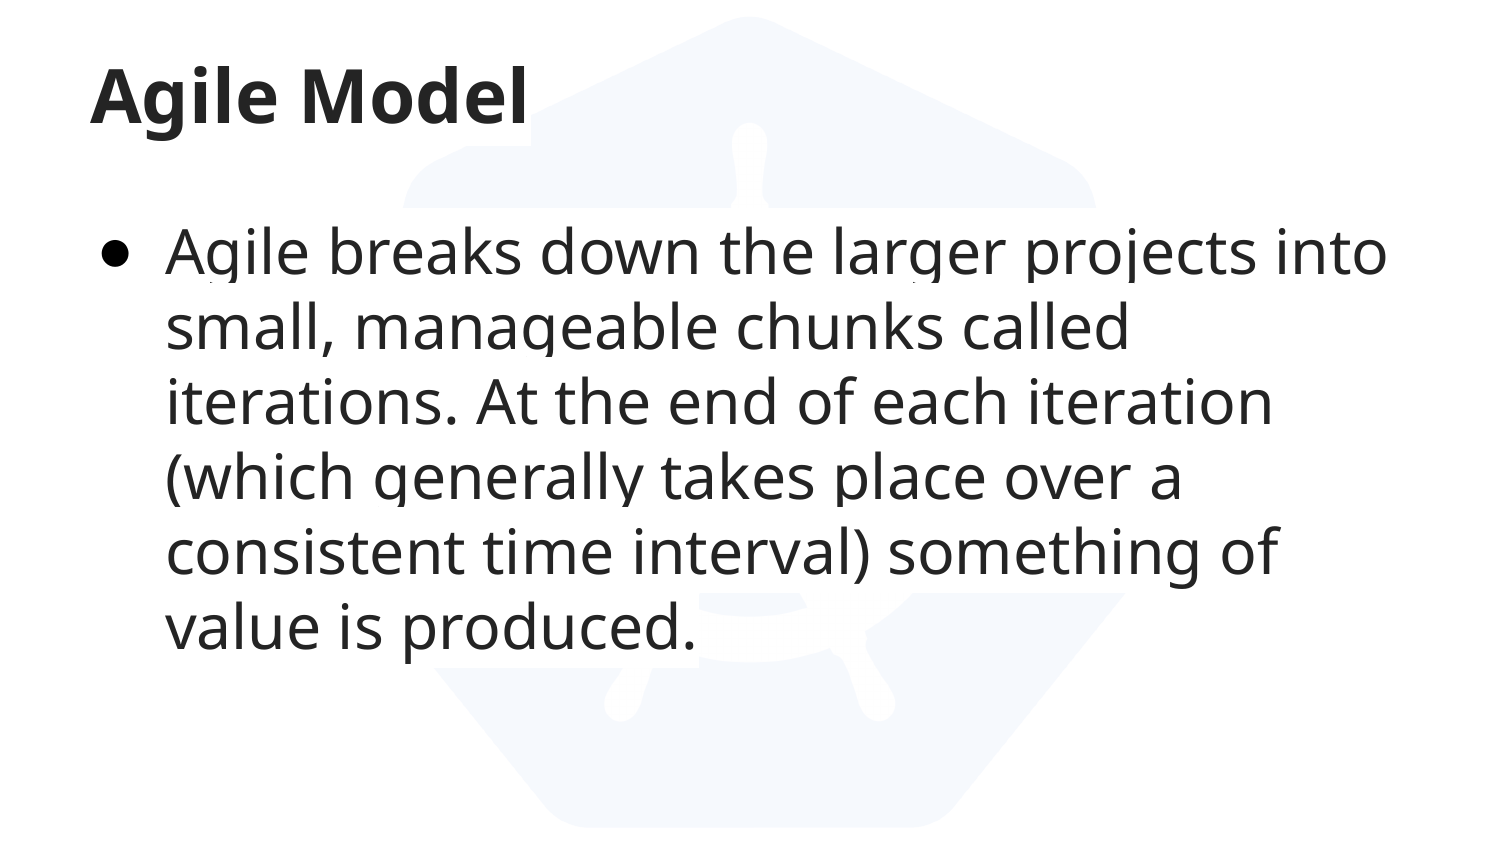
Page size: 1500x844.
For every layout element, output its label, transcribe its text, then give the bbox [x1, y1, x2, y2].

title Agile Model [75, 33, 1425, 175]
list Agile breaks down the larger projects into small, manageable chunks called iterations. At the end of each iteration (which generally takes place over a consistent time interval) something of value is produced. [75, 196, 1425, 643]
